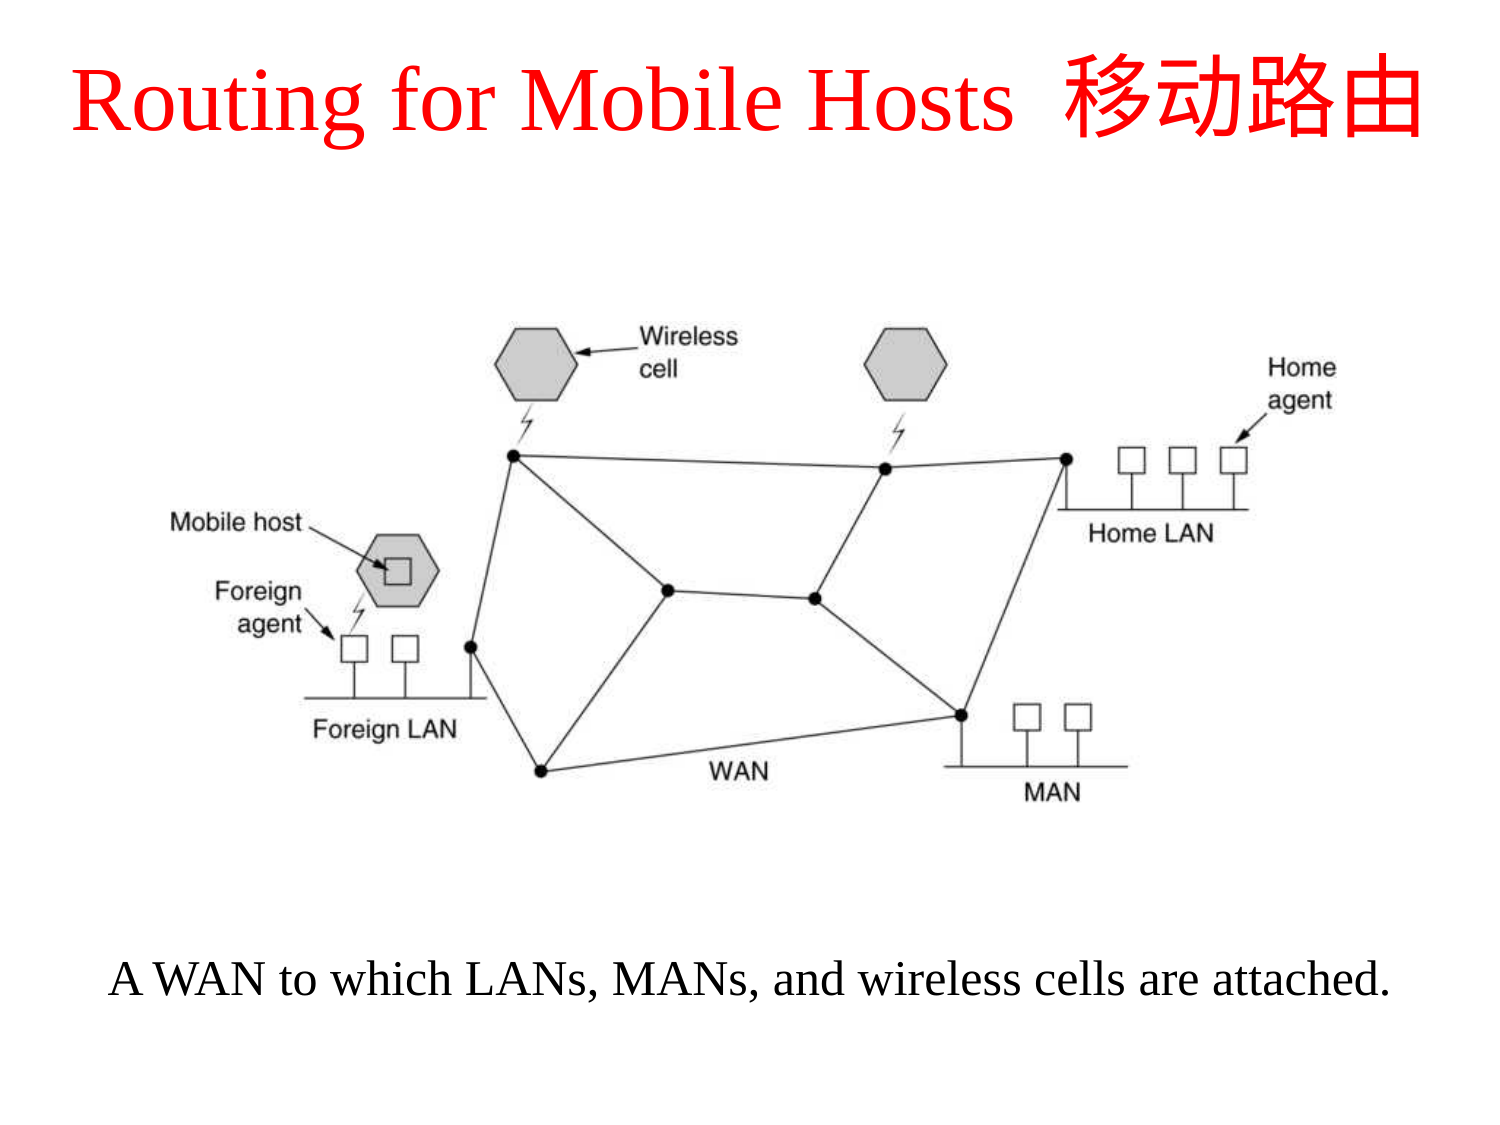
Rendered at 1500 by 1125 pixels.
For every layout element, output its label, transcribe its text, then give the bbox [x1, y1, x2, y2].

title Routing for Mobile Hosts 移动路由 [0, 0, 1500, 188]
picture [170, 321, 1337, 807]
list A WAN to which LANs, MANs, and wireless cells are attached. [0, 937, 1500, 1075]
